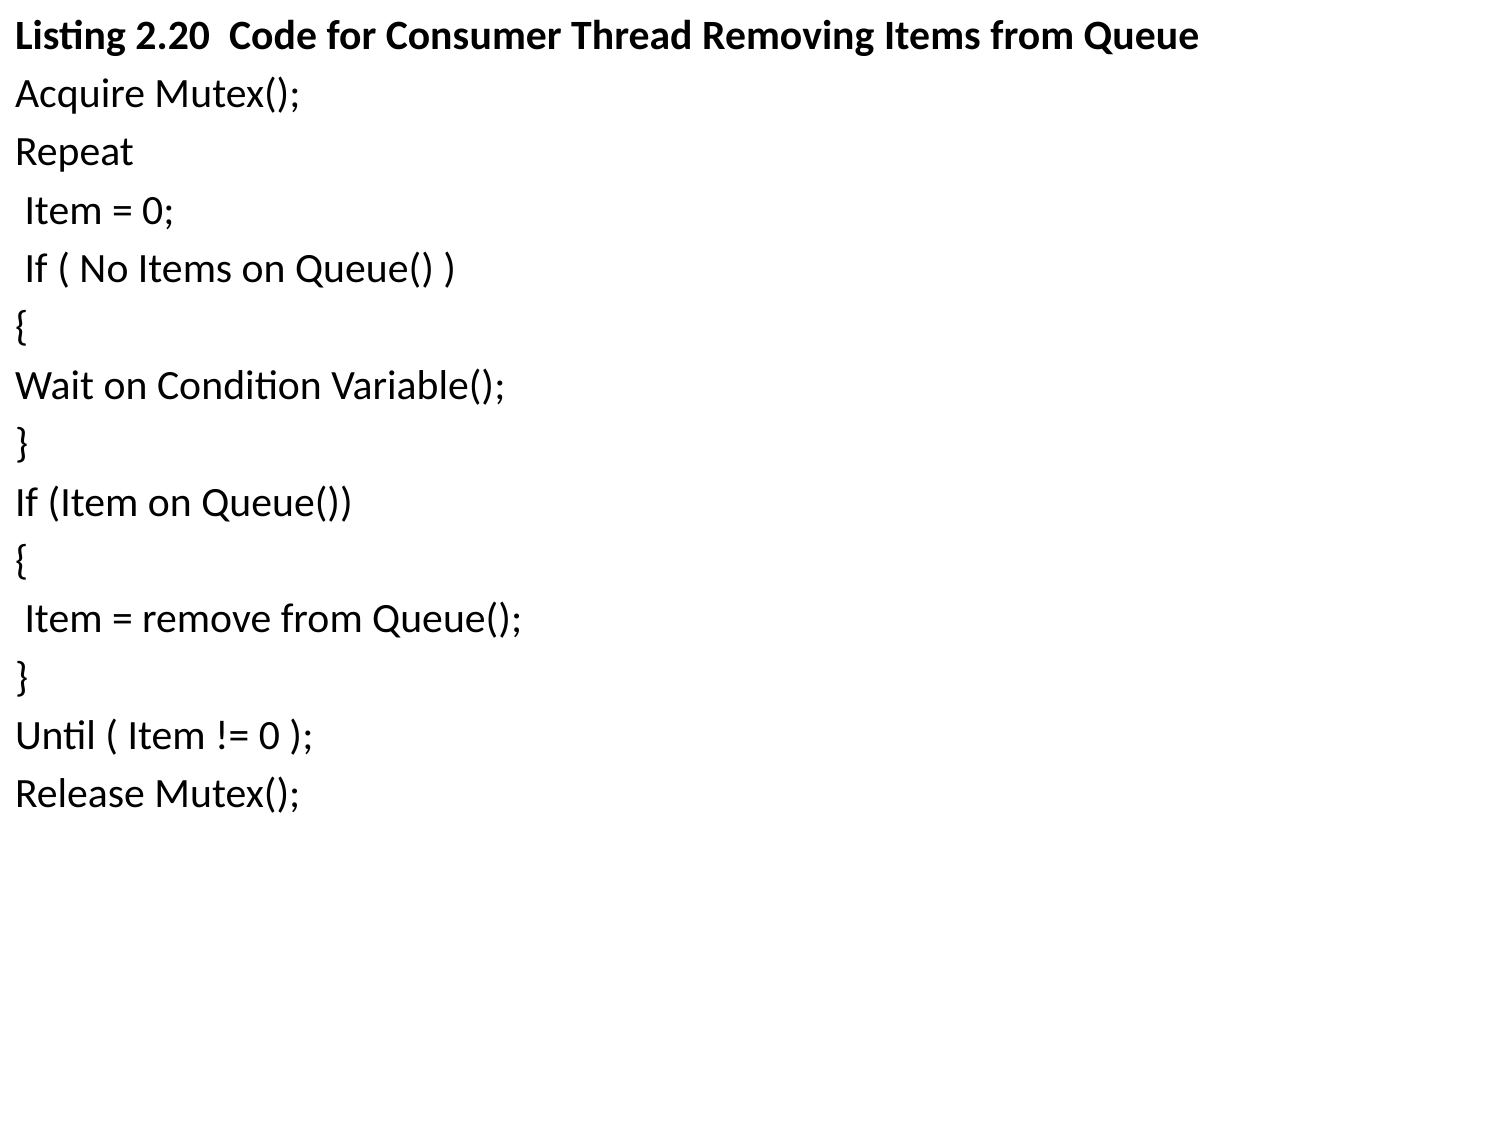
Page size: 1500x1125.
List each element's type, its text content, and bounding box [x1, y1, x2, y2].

list Listing 2.20 Code for Consumer Thread Removing Items from Queue Acquire Mutex(); Repeat Item = 0; If ( No Items on Queue() ) { Wait on Condition Variable(); } If (Item on Queue()) { Item = remove from Queue(); } Until ( Item != 0 ); Release Mutex(); [0, 0, 1500, 1125]
